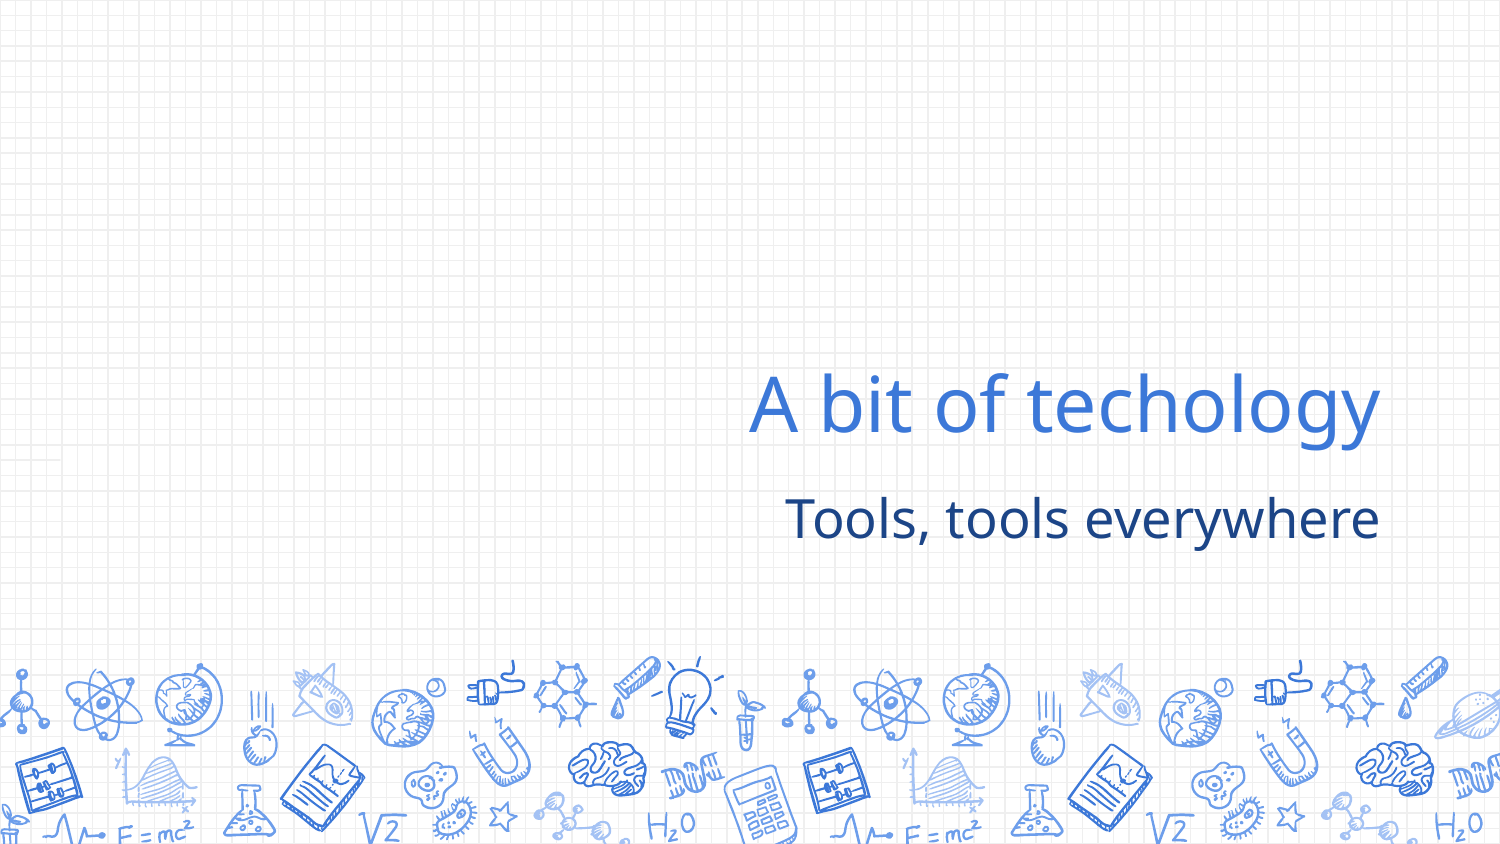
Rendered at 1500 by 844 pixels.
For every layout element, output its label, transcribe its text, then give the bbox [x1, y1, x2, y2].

title A bit of techology [526, 272, 1397, 463]
subtitle Tools, tools everywhere [526, 469, 1397, 599]
